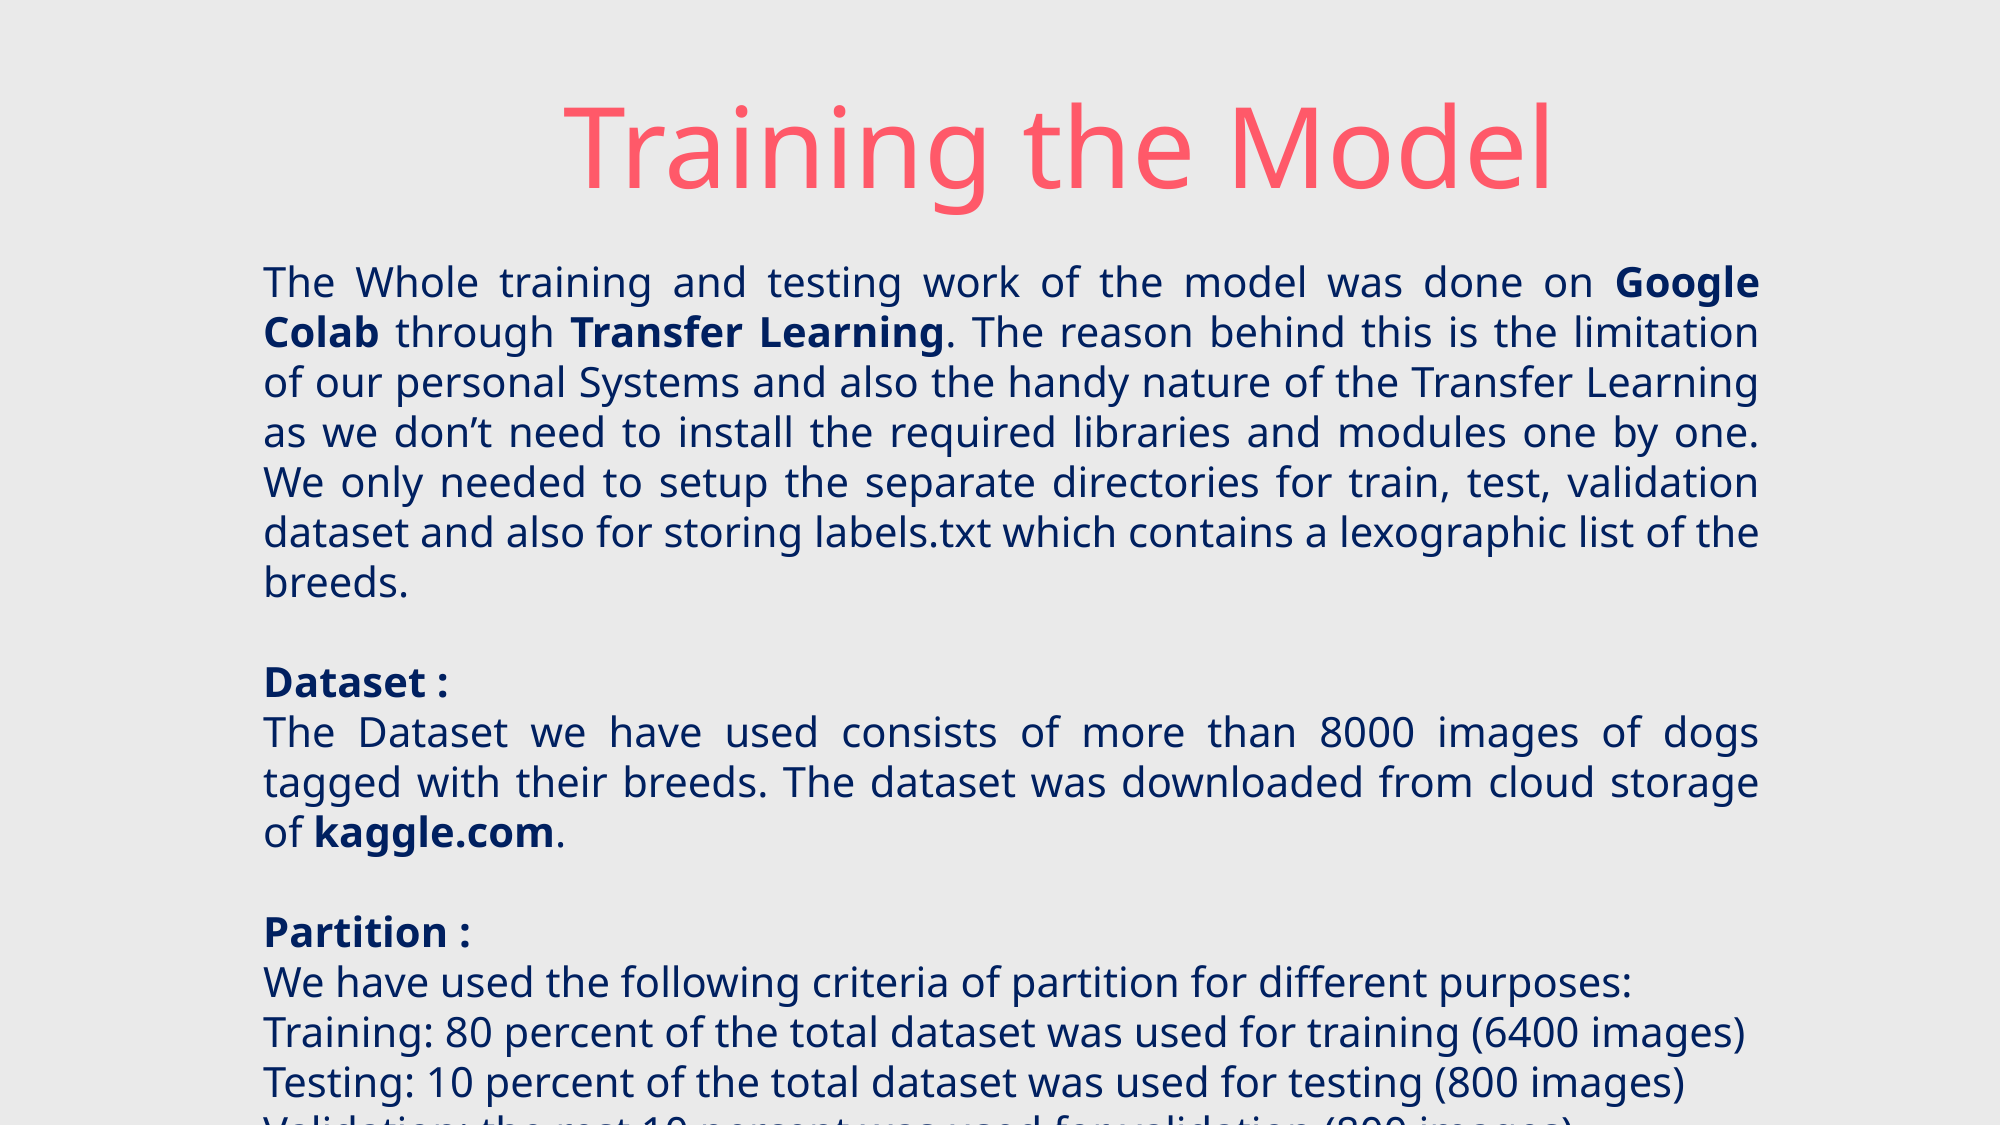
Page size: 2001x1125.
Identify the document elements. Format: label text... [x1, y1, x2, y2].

text_box Training the Model The Whole training and testing work of the model was done on Google Colab through Transfer Learning. The reason behind this is the limitation of our personal Systems and also the handy nature of the Transfer Learning as we don’t need to install the required libraries and modules one by one. We only needed to setup the separate directories for train, test, validation dataset and also for storing labels.txt which contains a lexographic list of the breeds. Dataset : The Dataset we have used consists of more than 8000 images of dogs tagged with their breeds. The dataset was downloaded from cloud storage of kaggle.com. Partition : We have used the following criteria of partition for different purposes: Training: 80 percent of the total dataset was used for training (6400 images) Testing: 10 percent of the total dataset was used for testing (800 images) Validation: the rest 10 percent was used for validation (800 images) [248, 68, 1775, 1125]
